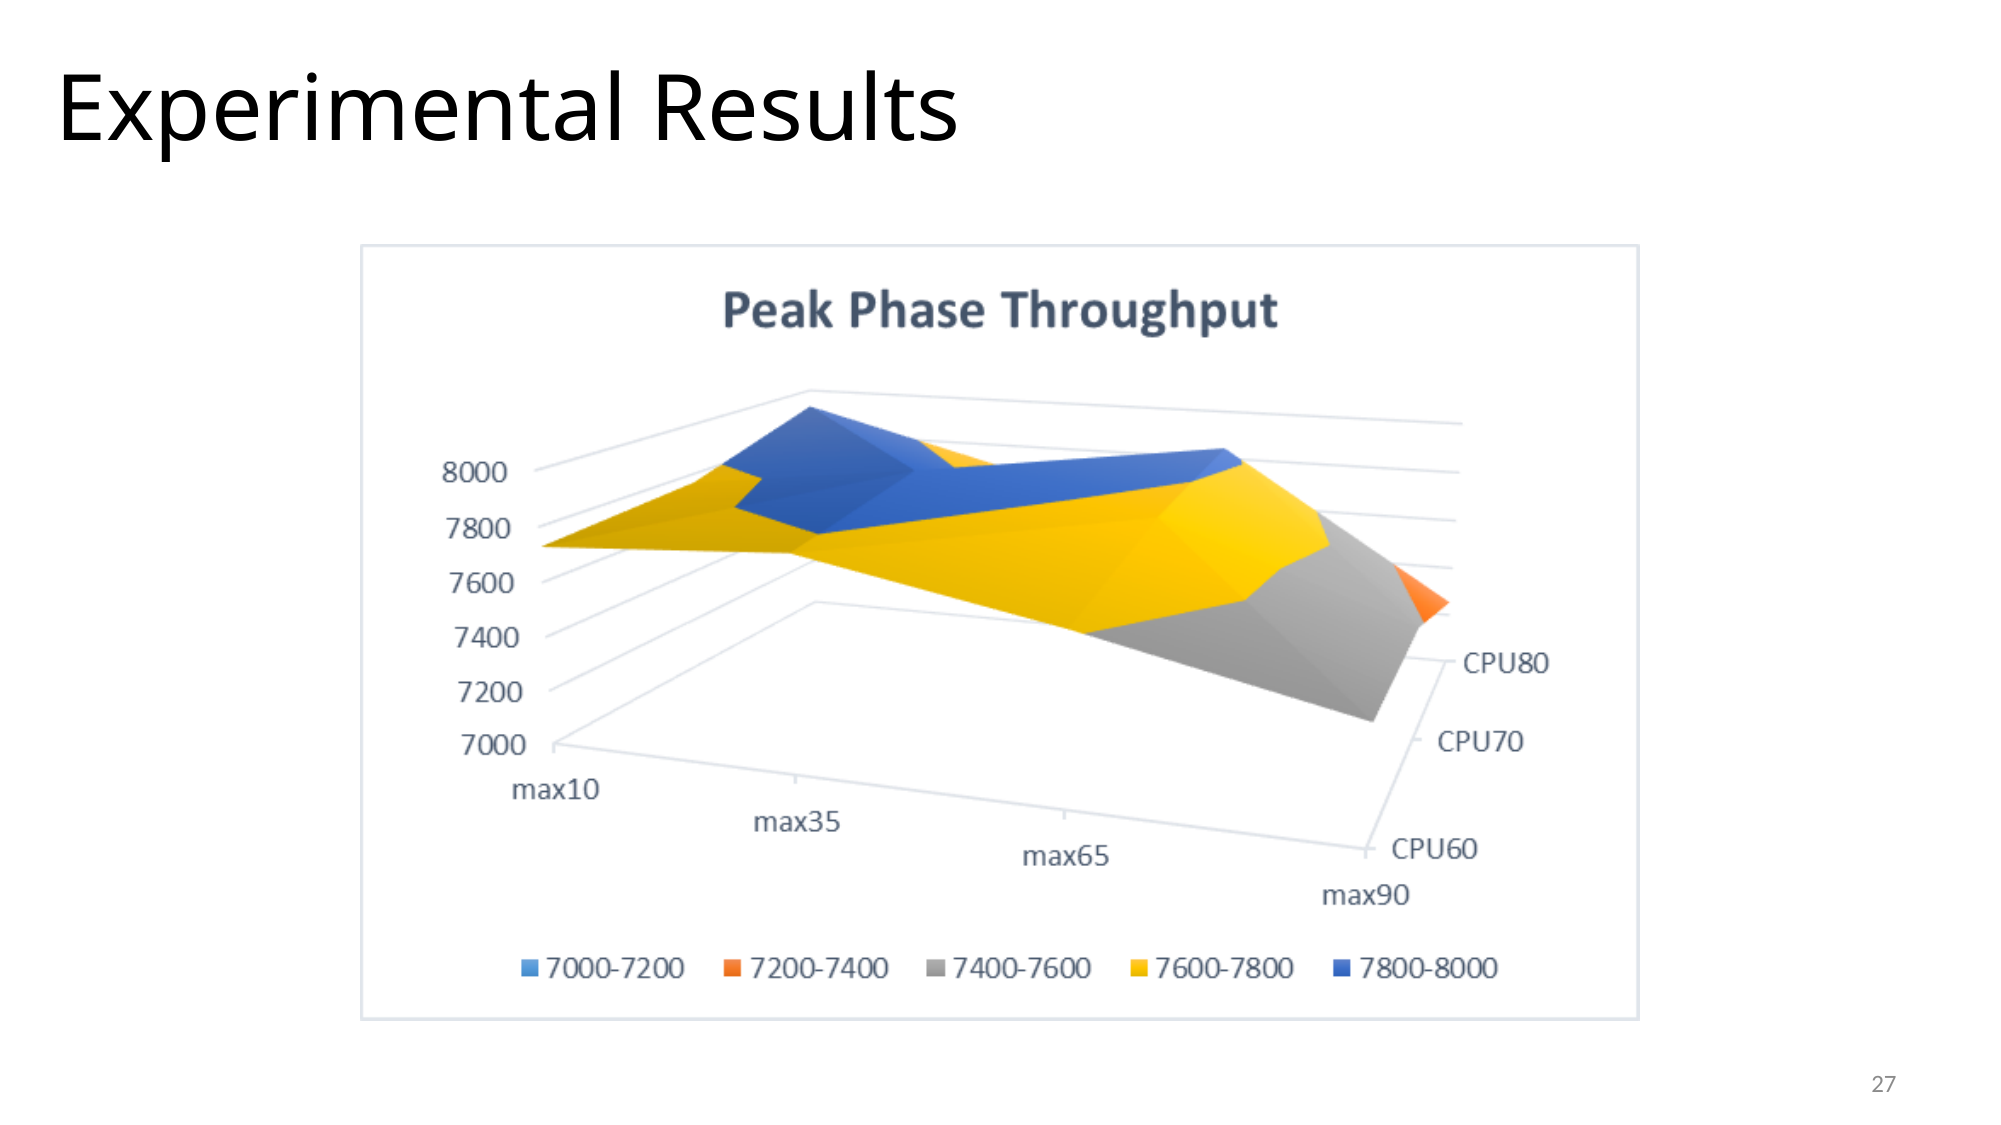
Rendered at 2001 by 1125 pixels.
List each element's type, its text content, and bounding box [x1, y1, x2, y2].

picture [360, 244, 1640, 1021]
title Experimental Results [40, 35, 1955, 187]
